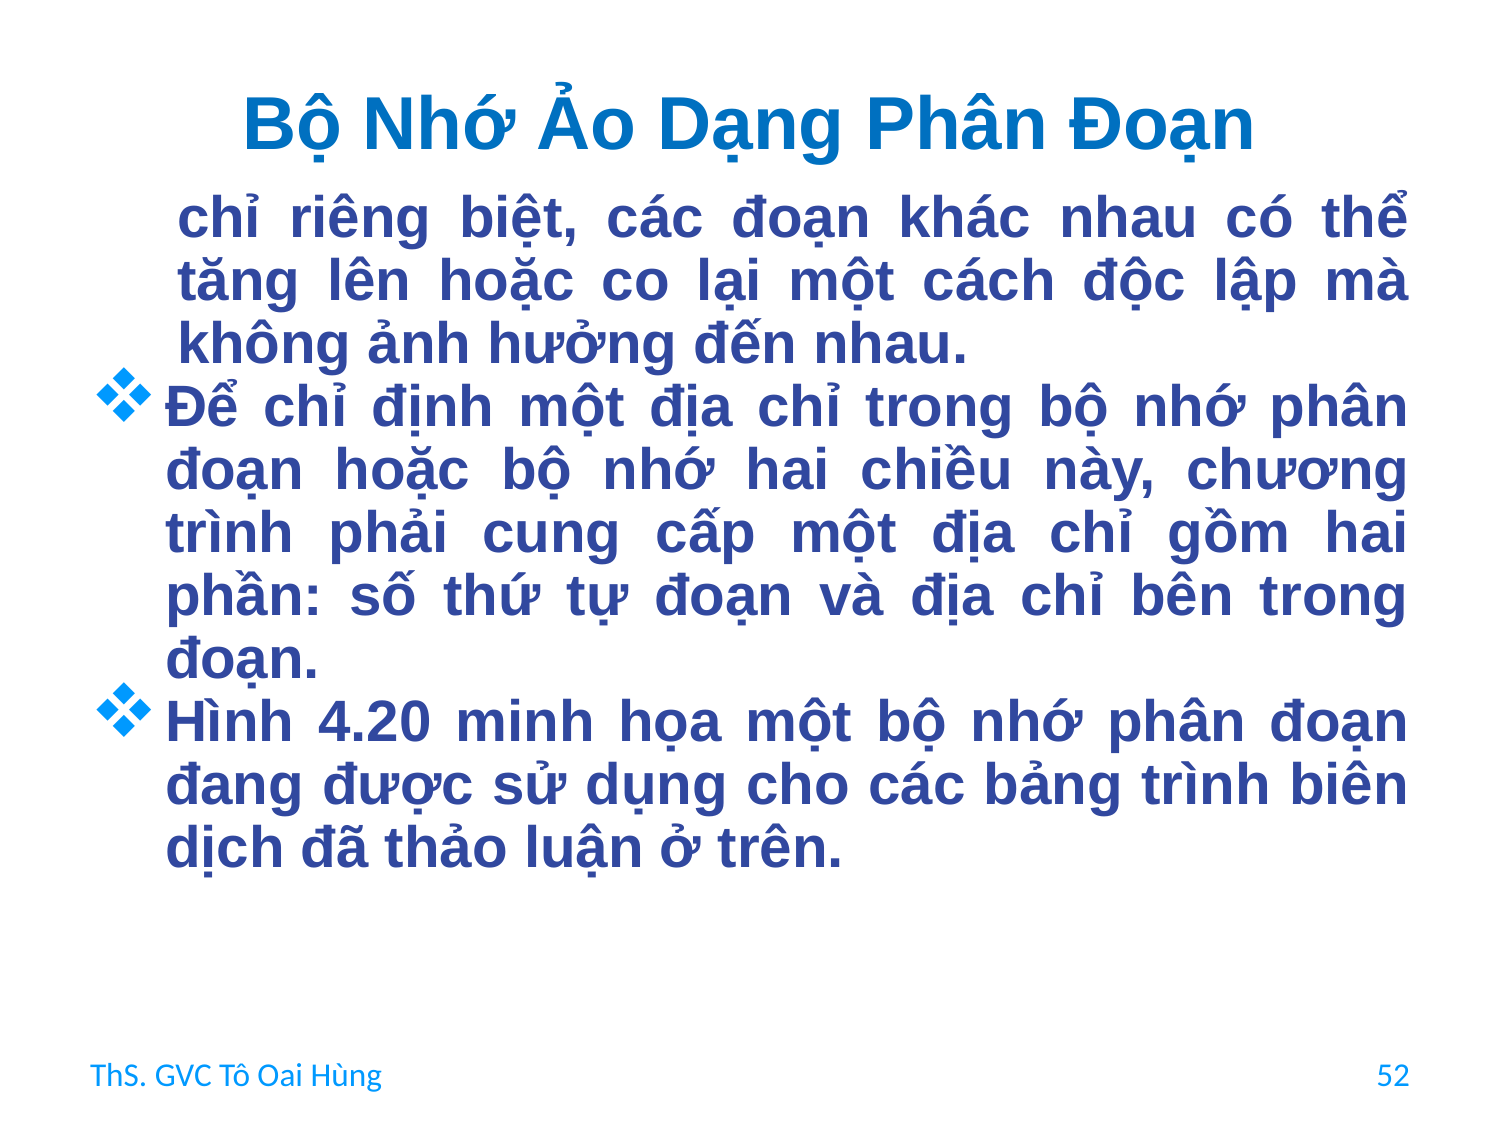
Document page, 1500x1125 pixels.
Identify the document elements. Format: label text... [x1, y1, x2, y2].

title Bộ Nhớ Ảo Dạng Phân Đoạn [75, 60, 1425, 179]
list chỉ riêng biệt, các đoạn khác nhau có thể tăng lên hoặc co lại một cách độc lập mà không ảnh hưởng đến nhau. Để chỉ định một địa chỉ trong bộ nhớ phân đoạn hoặc bộ nhớ hai chiều này, chương trình phải cung cấp một địa chỉ gồm hai phần: số thứ tự đoạn và địa chỉ bên trong đoạn. Hình 4.20 minh họa một bộ nhớ phân đoạn đang được sử dụng cho các bảng trình biên dịch đã thảo luận ở trên. [75, 179, 1425, 1050]
slide_number 52 [1074, 1042, 1425, 1103]
slide_number ThS. GVC Tô Oai Hùng [75, 1042, 425, 1103]
